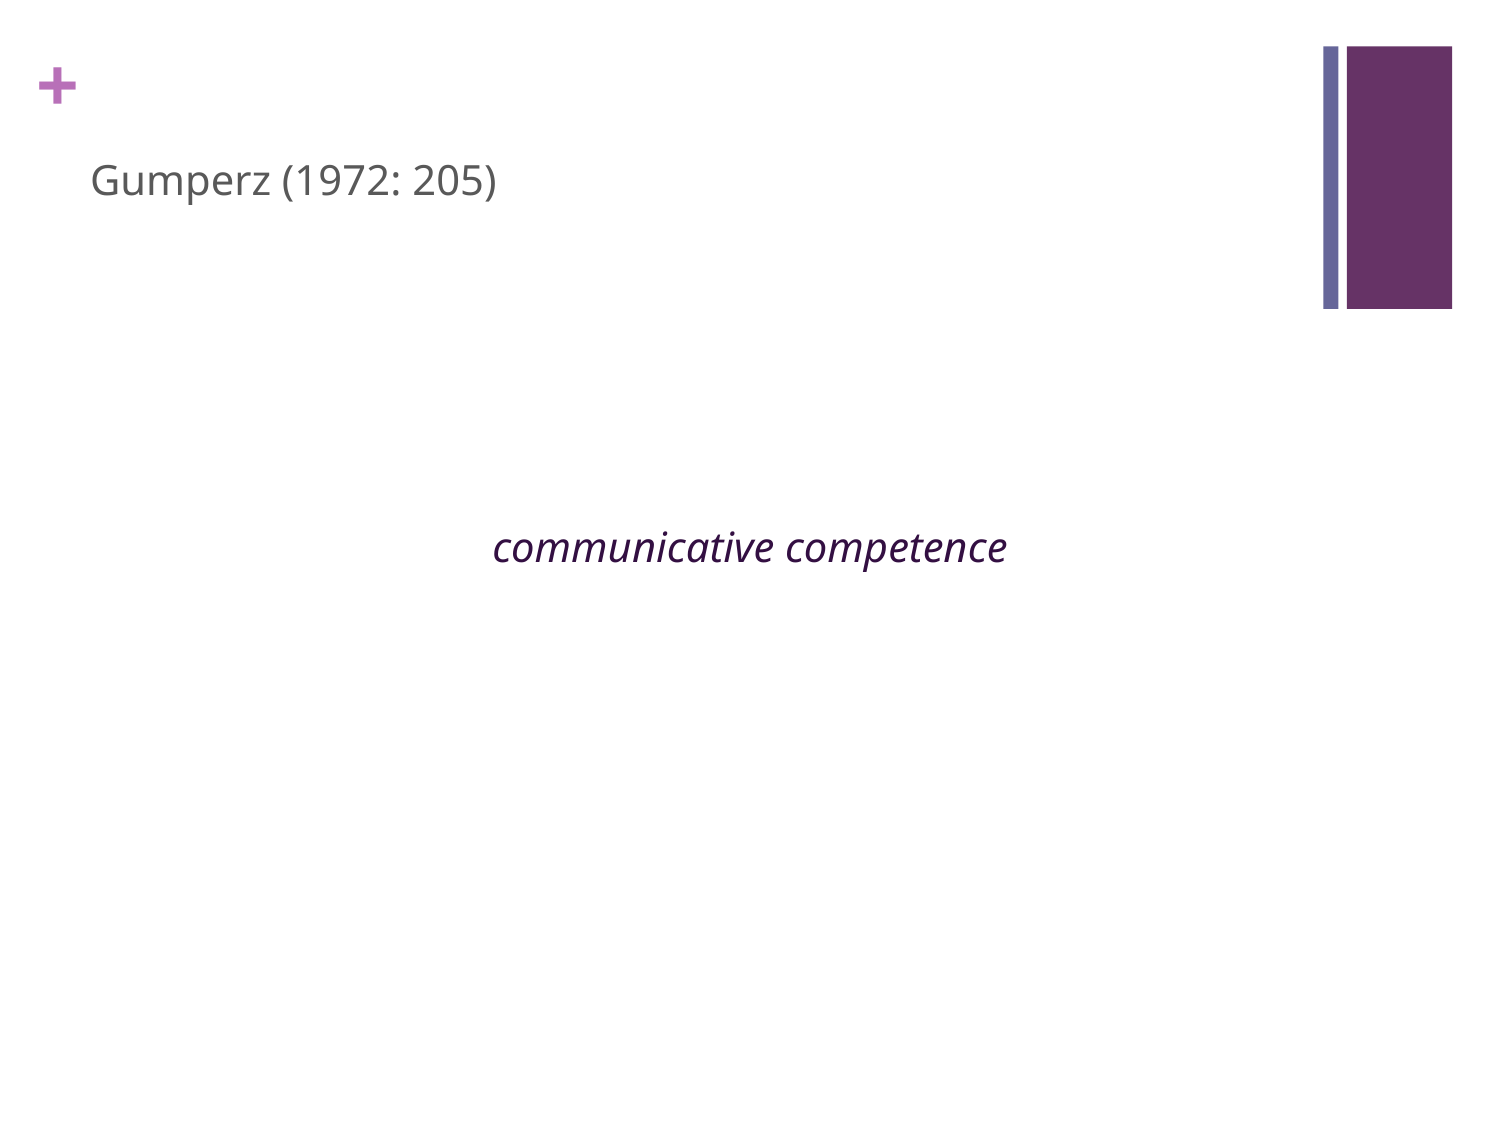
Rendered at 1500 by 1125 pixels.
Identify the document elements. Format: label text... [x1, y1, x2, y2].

list Gumperz (1972: 205) communicative competence [75, 54, 1425, 1071]
